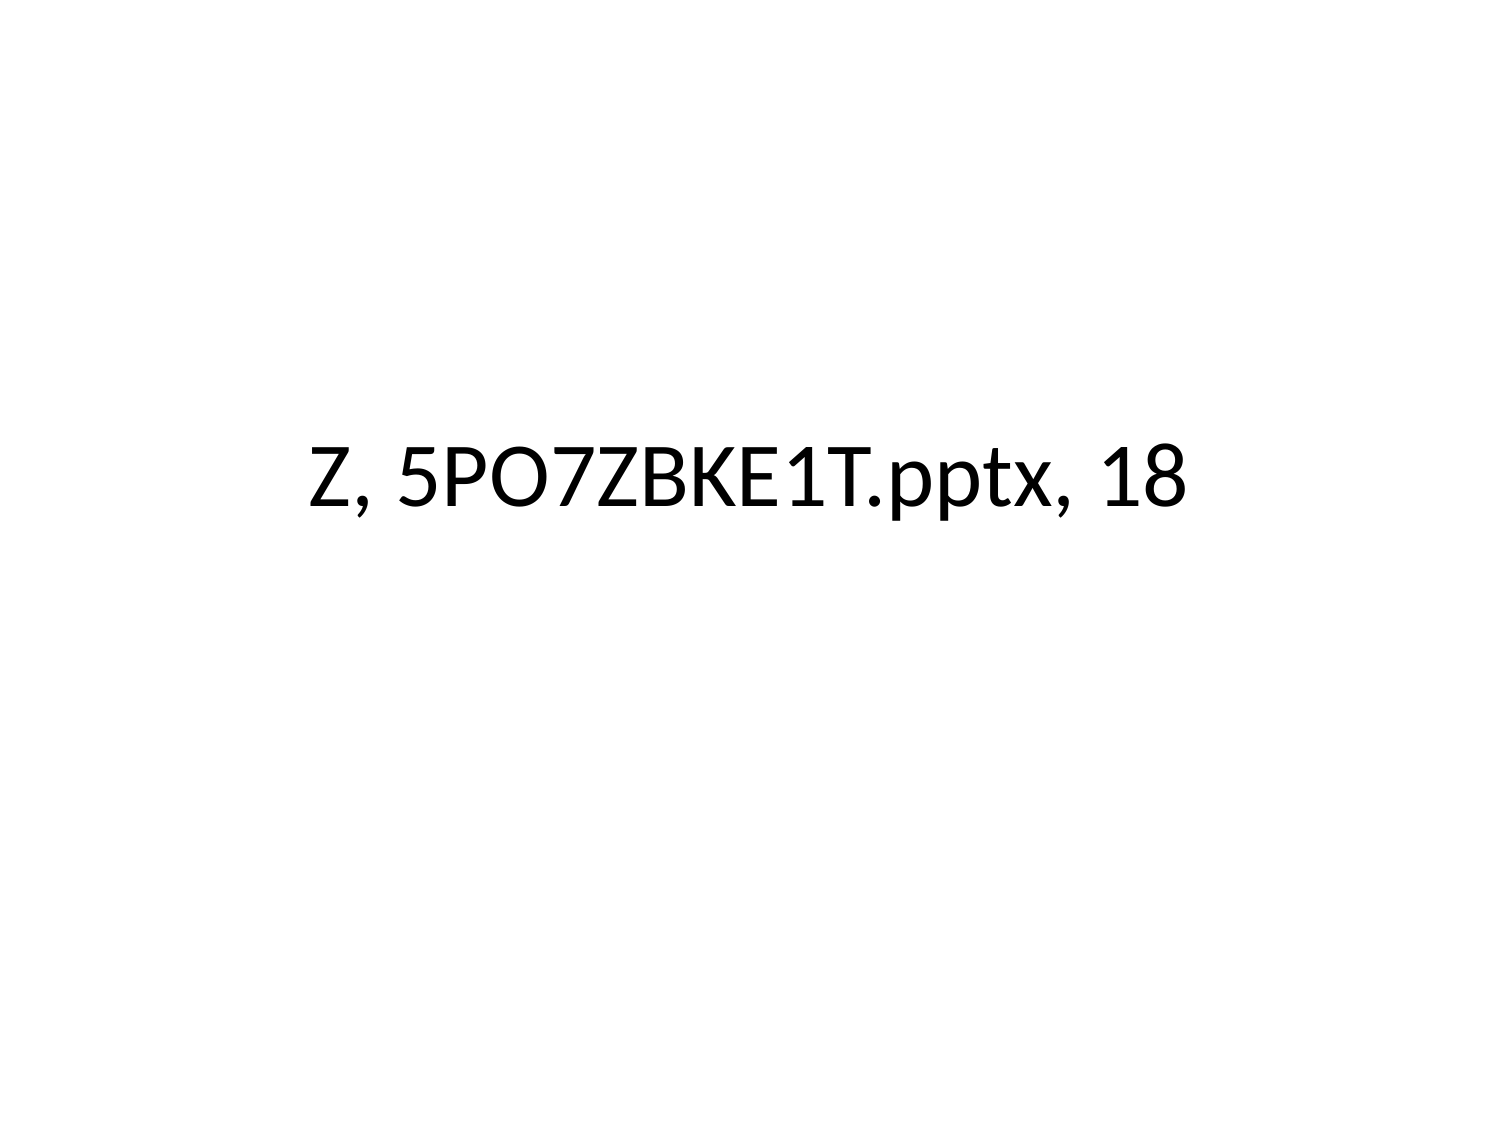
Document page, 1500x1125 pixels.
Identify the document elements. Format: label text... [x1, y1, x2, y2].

title Z, 5PO7ZBKE1T.pptx, 18 [112, 349, 1388, 591]
